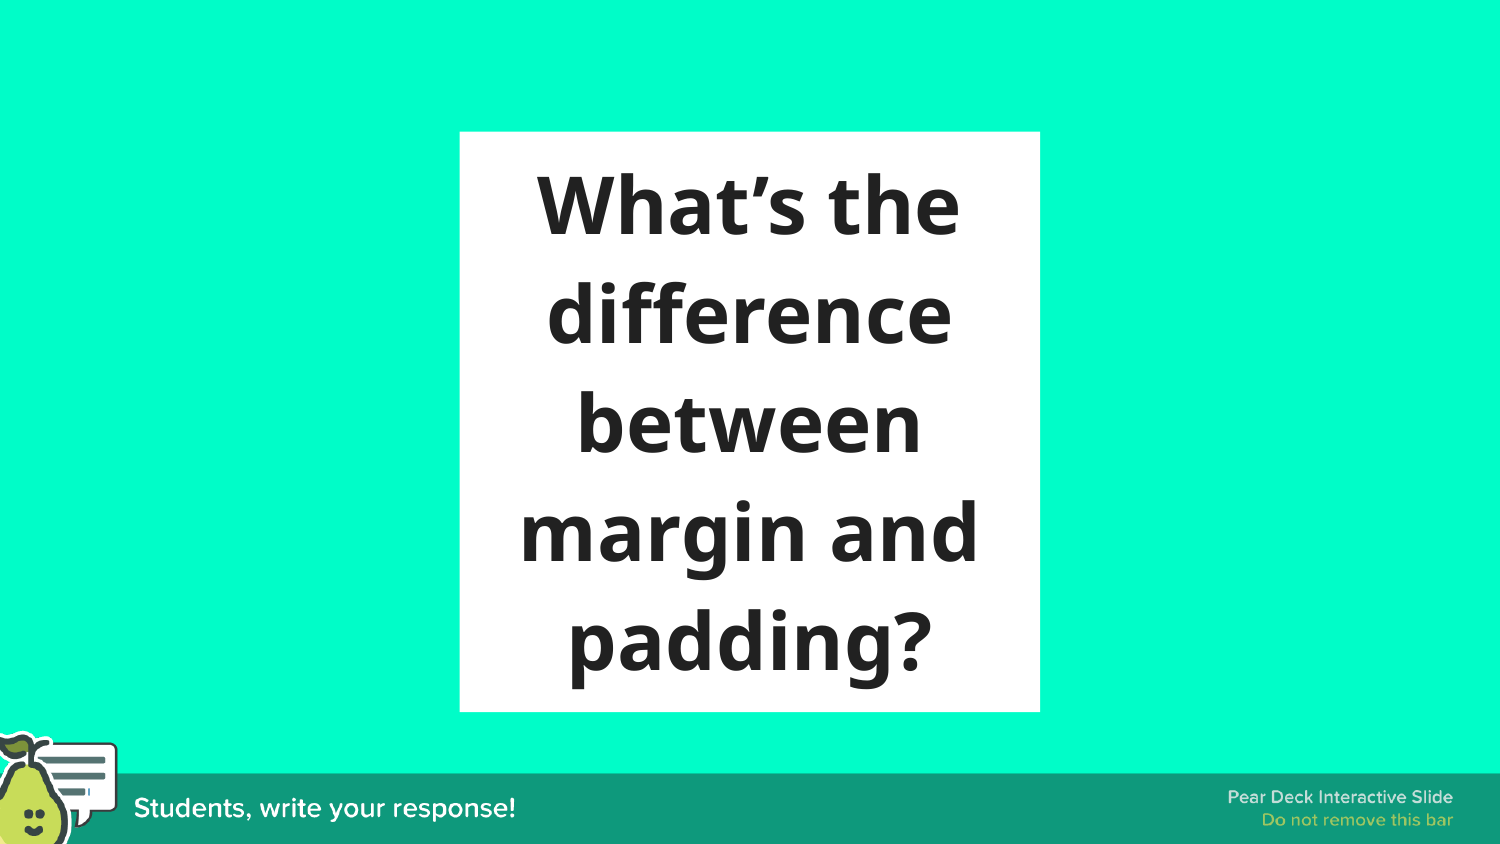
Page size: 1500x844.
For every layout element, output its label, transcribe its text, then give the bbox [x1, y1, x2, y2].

title What’s the difference between margin and padding? [459, 131, 1041, 713]
picture [0, 726, 1500, 844]
